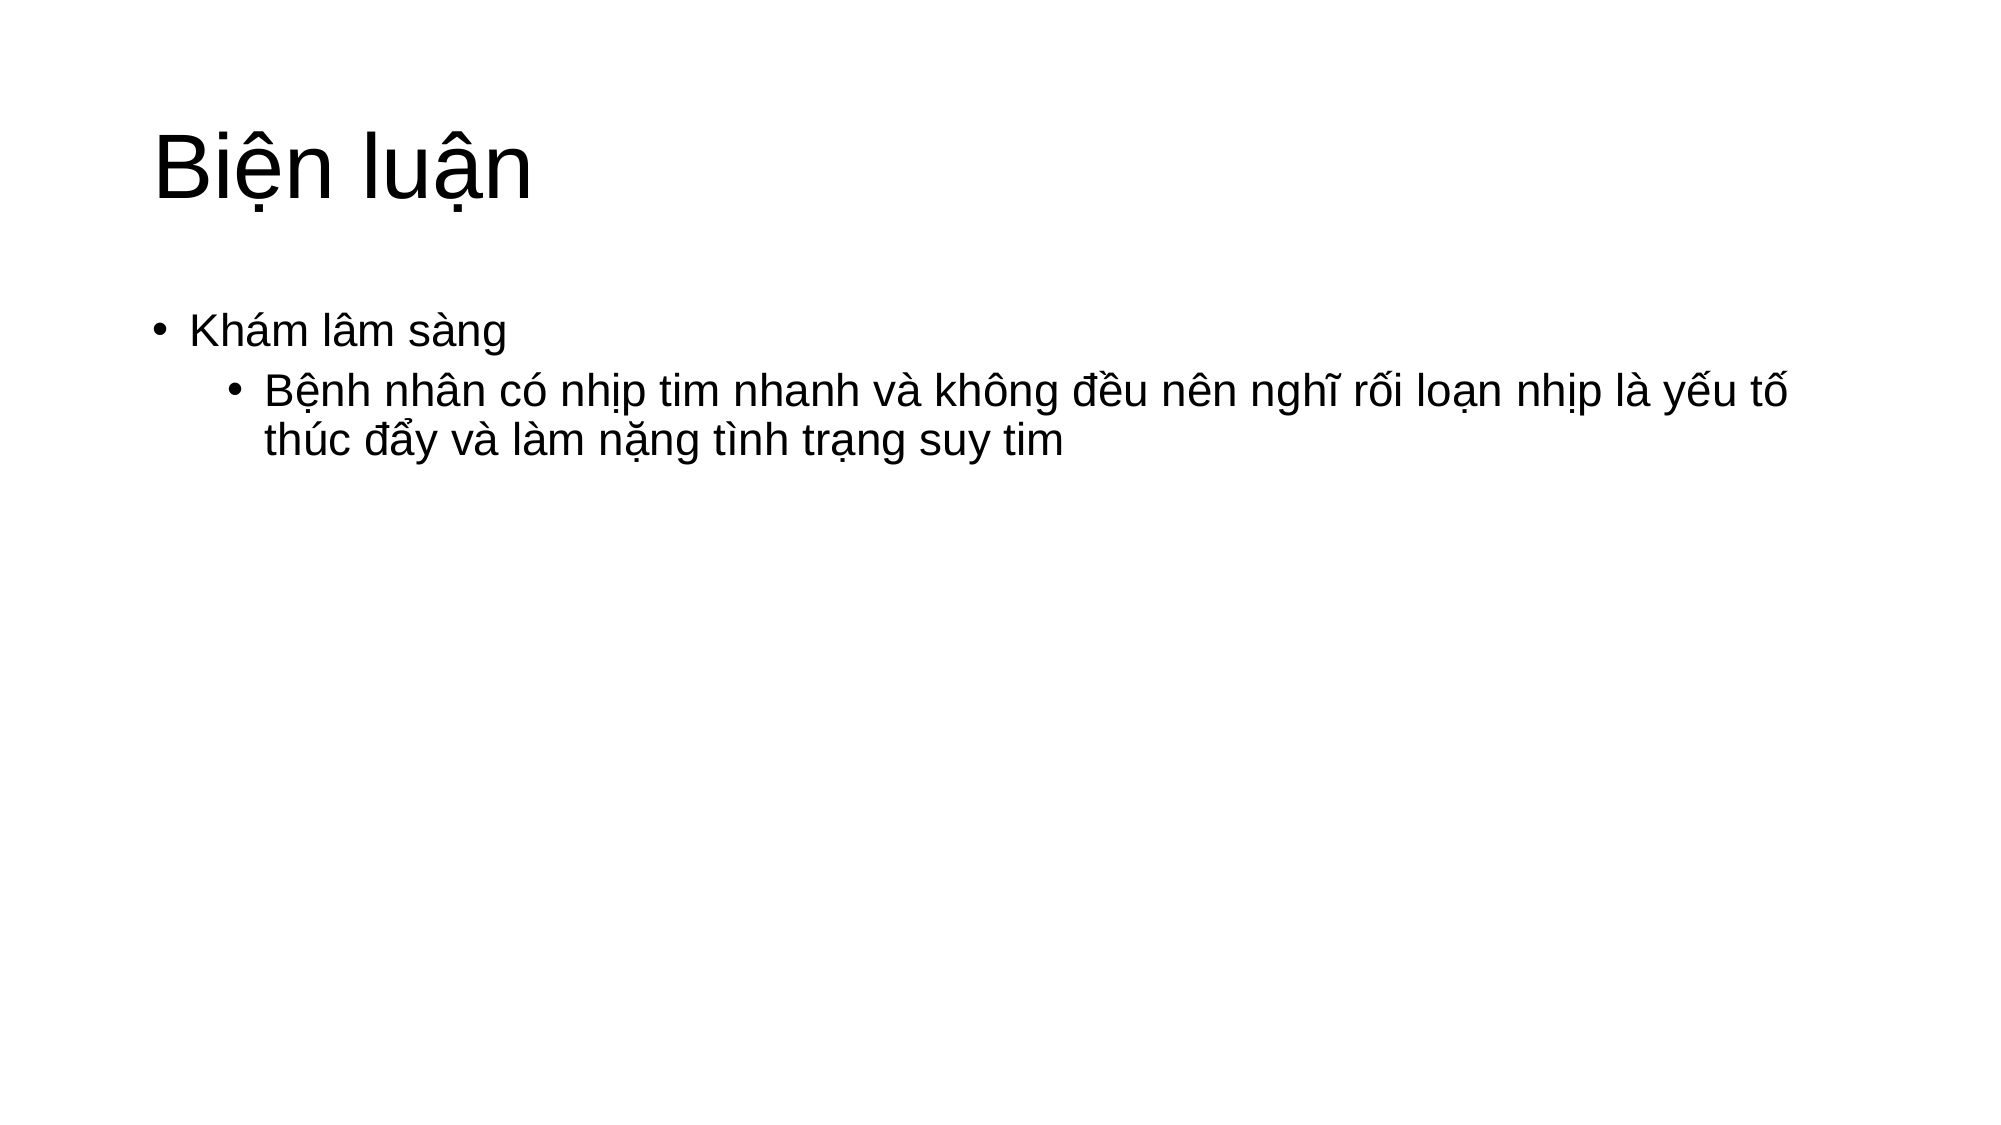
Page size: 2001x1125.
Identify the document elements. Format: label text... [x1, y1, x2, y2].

list Khám lâm sàng Bệnh nhân có nhịp tim nhanh và không đều nên nghĩ rối loạn nhịp là yếu tố thúc đẩy và làm nặng tình trạng suy tim [137, 299, 1863, 1014]
title Biện luận [137, 59, 1863, 278]
